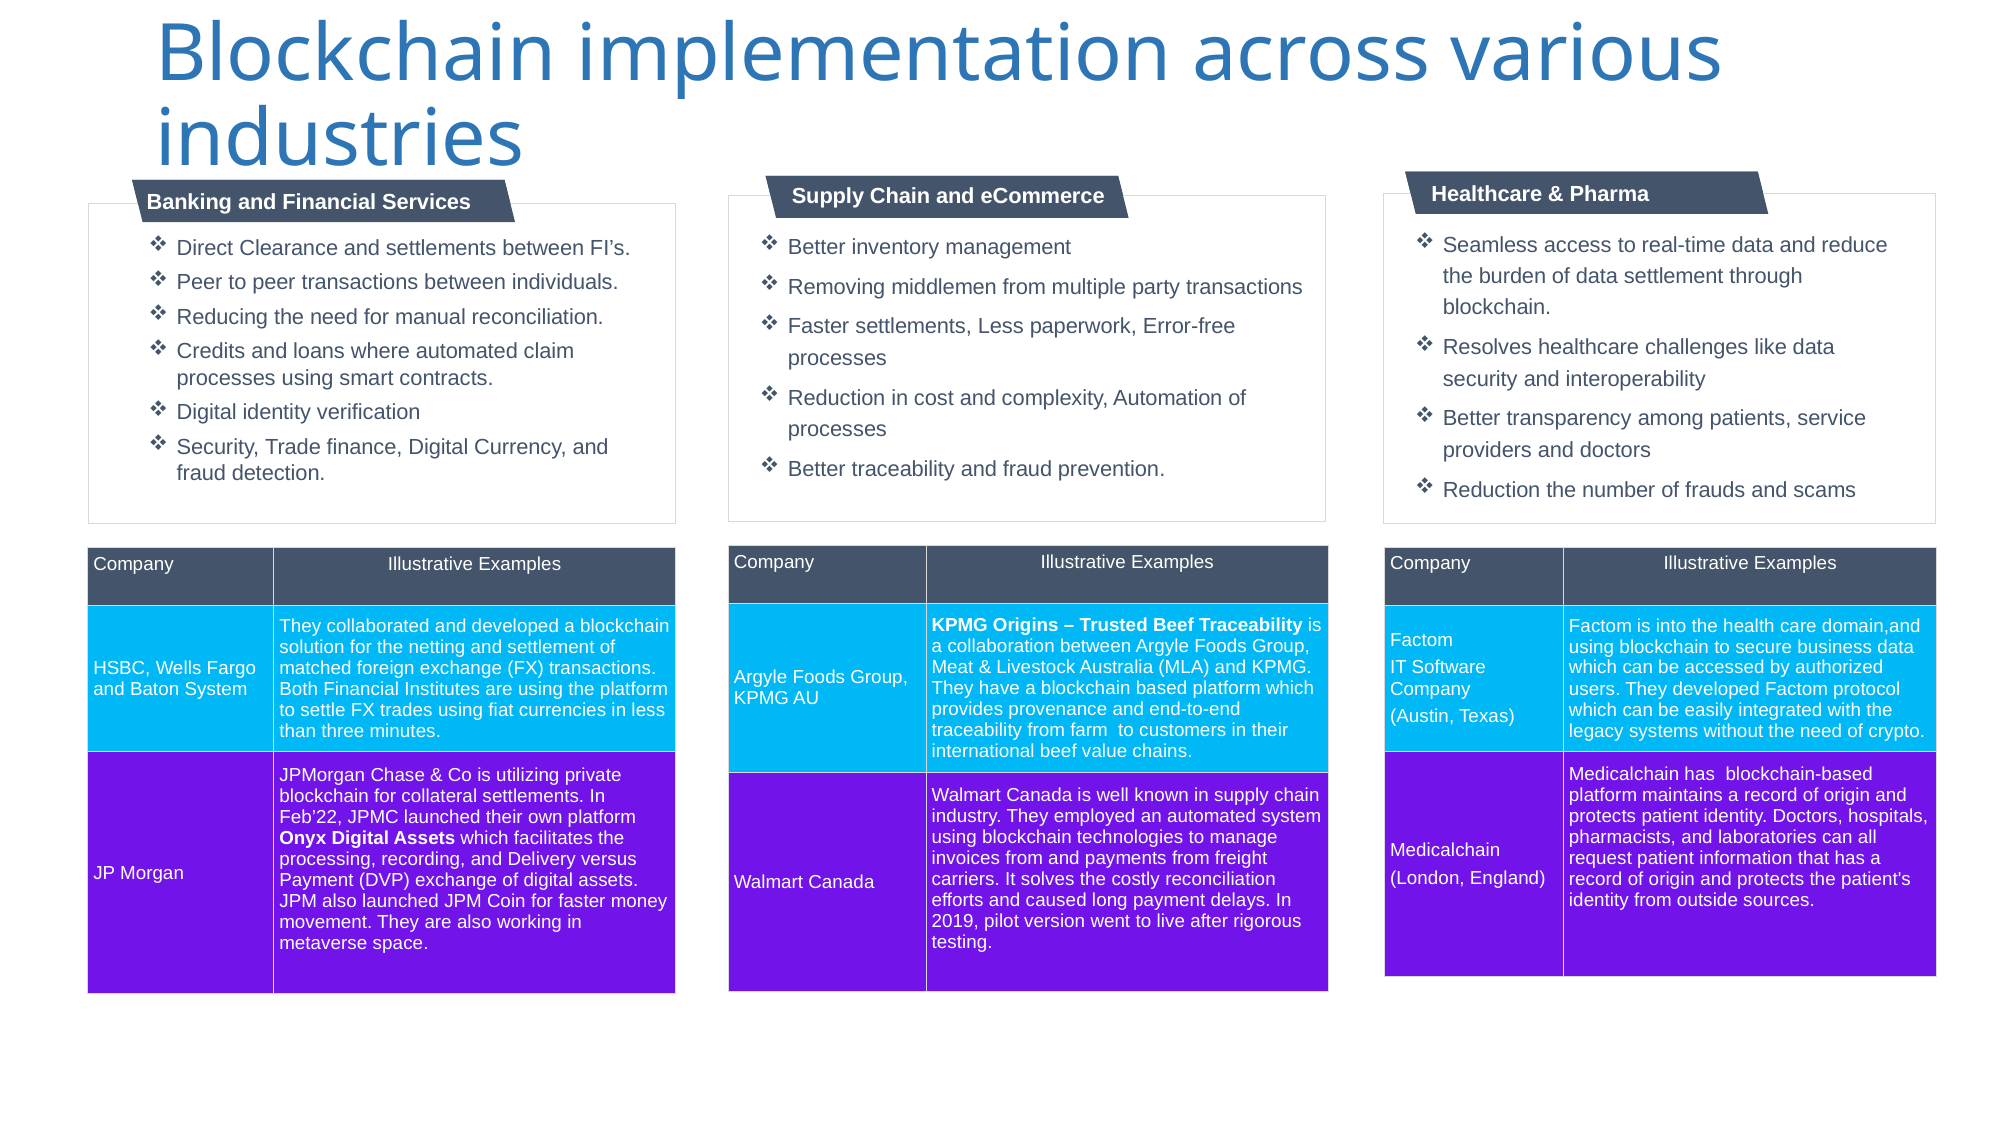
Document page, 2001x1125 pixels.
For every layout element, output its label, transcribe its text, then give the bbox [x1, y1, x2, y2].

text_box Seamless access to real-time data and reduce the burden of data settlement through blockchain. Resolves healthcare challenges like data security and interoperability Better transparency among patients, service providers and doctors Reduction the number of frauds and scams [1414, 224, 1900, 533]
text_box Healthcare & Pharma [1431, 179, 1650, 206]
text_box Supply Chain and eCommerce [791, 181, 1114, 209]
table_header Illustrative Examples [1564, 548, 1936, 605]
table_cell Factom IT Software Company (Austin, Texas) [1385, 606, 1563, 751]
table_cell JPMorgan Chase & Co is utilizing private blockchain for collateral settlements. In Feb’22, JPMC launched their own platform Onyx Digital Assets which facilitates the processing, recording, and Delivery versus Payment (DVP) exchange of digital assets. JPM also launched JPM Coin for faster money movement. They are also working in metaverse space. [274, 752, 675, 993]
table_cell Factom is into the health care domain,and using blockchain to secure business data which can be accessed by authorized users. They developed Factom protocol which can be easily integrated with the legacy systems without the need of crypto. [1564, 606, 1936, 751]
title Blockchain implementation across various industries [140, 36, 1937, 158]
table_cell HSBC, Wells Fargo and Baton System [88, 606, 273, 751]
text_box Banking and Financial Services [146, 187, 534, 215]
table_header Illustrative Examples [927, 546, 1328, 603]
table_header Company [729, 546, 926, 603]
table_cell KPMG Origins – Trusted Beef Traceability is a collaboration between Argyle Foods Group, Meat & Livestock Australia (MLA) and KPMG. They have a blockchain based platform which provides provenance and end-to-end traceability from farm to customers in their international beef value chains. [927, 604, 1328, 772]
table_header Company [88, 548, 273, 605]
text_box [1382, 192, 1936, 524]
table_cell Walmart Canada [729, 773, 926, 991]
text_box [764, 174, 1130, 220]
text_box [727, 195, 1326, 522]
table_cell They collaborated and developed a blockchain solution for the netting and settlement of matched foreign exchange (FX) transactions. Both Financial Institutes are using the platform to settle FX trades using fiat currencies in less than three minutes. [274, 606, 675, 751]
text_box Better inventory management Removing middlemen from multiple party transactions Faster settlements, Less paperwork, Error-free processes Reduction in cost and complexity, Automation of processes Better traceability and fraud prevention. [759, 227, 1305, 481]
table_header Illustrative Examples [274, 548, 675, 605]
table_cell Argyle Foods Group, KPMG AU [729, 604, 926, 772]
table_cell Medicalchain (London, England) [1385, 752, 1563, 976]
table_cell JP Morgan [88, 752, 273, 993]
text_box [87, 202, 676, 524]
table_cell Medicalchain has blockchain-based platform maintains a record of origin and protects patient identity. Doctors, hospitals, pharmacists, and laboratories can all request patient information that has a record of origin and protects the patient's identity from outside sources. [1564, 752, 1936, 976]
table_cell Walmart Canada is well known in supply chain industry. They employed an automated system using blockchain technologies to manage invoices from and payments from freight carriers. It solves the costly reconciliation efforts and caused long payment delays. In 2019, pilot version went to live after rigorous testing. [927, 773, 1328, 991]
text_box [1403, 170, 1770, 215]
table_header Company [1385, 548, 1563, 605]
text_box Direct Clearance and settlements between FI’s. Peer to peer transactions between individuals. Reducing the need for manual reconciliation. Credits and loans where automated claim processes using smart contracts. Digital identity verification Security, Trade finance, Digital Currency, and fraud detection. [148, 233, 654, 486]
text_box [130, 178, 517, 224]
